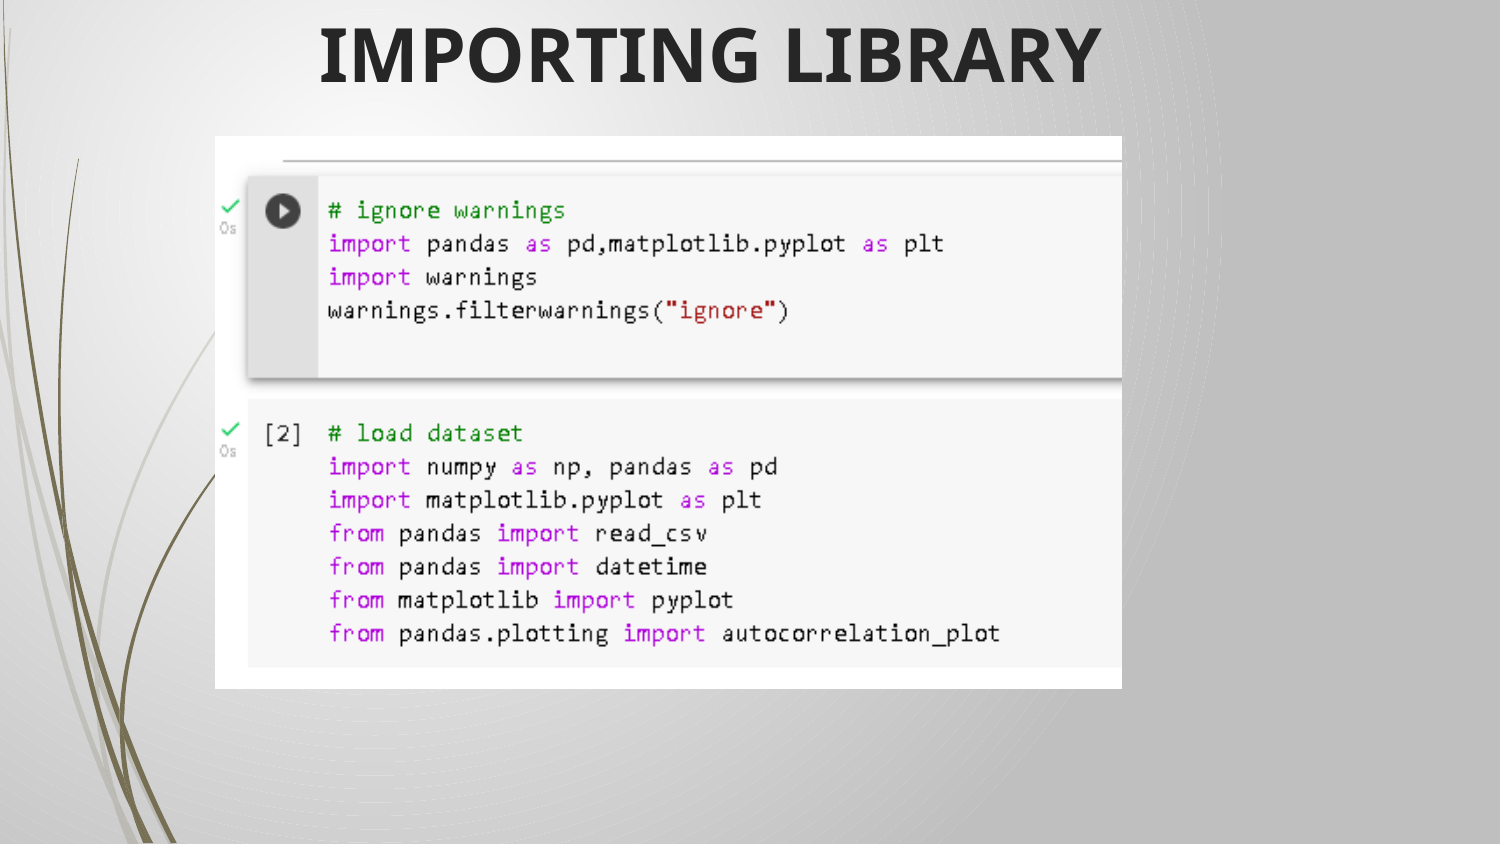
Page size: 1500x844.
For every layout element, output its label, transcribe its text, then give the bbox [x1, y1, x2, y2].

title IMPORTING LIBRARY [304, 0, 1401, 113]
picture [215, 136, 1122, 689]
